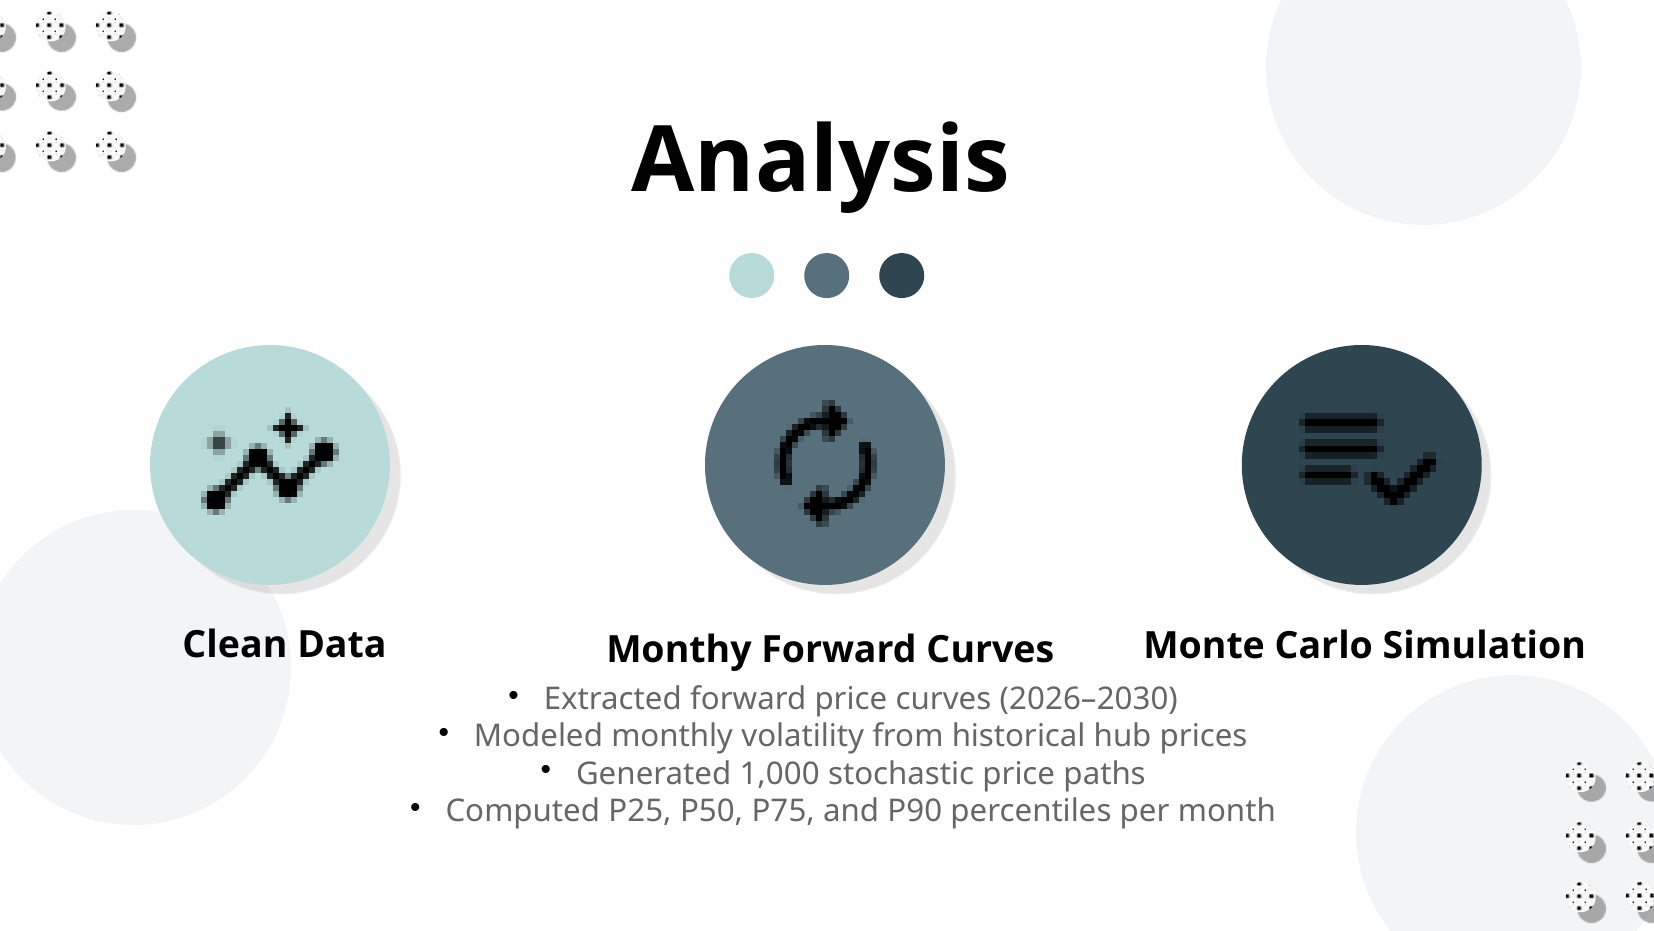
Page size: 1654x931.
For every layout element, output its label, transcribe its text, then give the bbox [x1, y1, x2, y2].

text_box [704, 344, 945, 585]
picture [35, 71, 66, 102]
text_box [1241, 344, 1482, 585]
text_box Clean Data [142, 612, 428, 670]
picture [0, 74, 6, 99]
picture [1575, 822, 1596, 853]
picture [95, 11, 126, 42]
picture [1625, 882, 1654, 913]
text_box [149, 344, 390, 585]
picture [35, 131, 66, 162]
picture [1625, 822, 1654, 853]
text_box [729, 253, 925, 299]
text_box Monte Carlo Simulation [1125, 614, 1605, 680]
picture [35, 11, 66, 42]
picture [1575, 762, 1596, 793]
picture [1625, 762, 1654, 793]
picture [1566, 882, 1596, 913]
picture [0, 14, 6, 39]
picture [100, 71, 122, 76]
text_box Monthy Forward Curves [590, 618, 1071, 670]
title Analysis [76, 76, 1565, 232]
text_box Extracted forward price curves (2026–2030) Modeled monthly volatility from historical hub prices Generated 1,000 stochastic price paths Computed P25, P50, P75, and P90 percentiles per month [112, 670, 1575, 900]
picture [0, 134, 7, 159]
